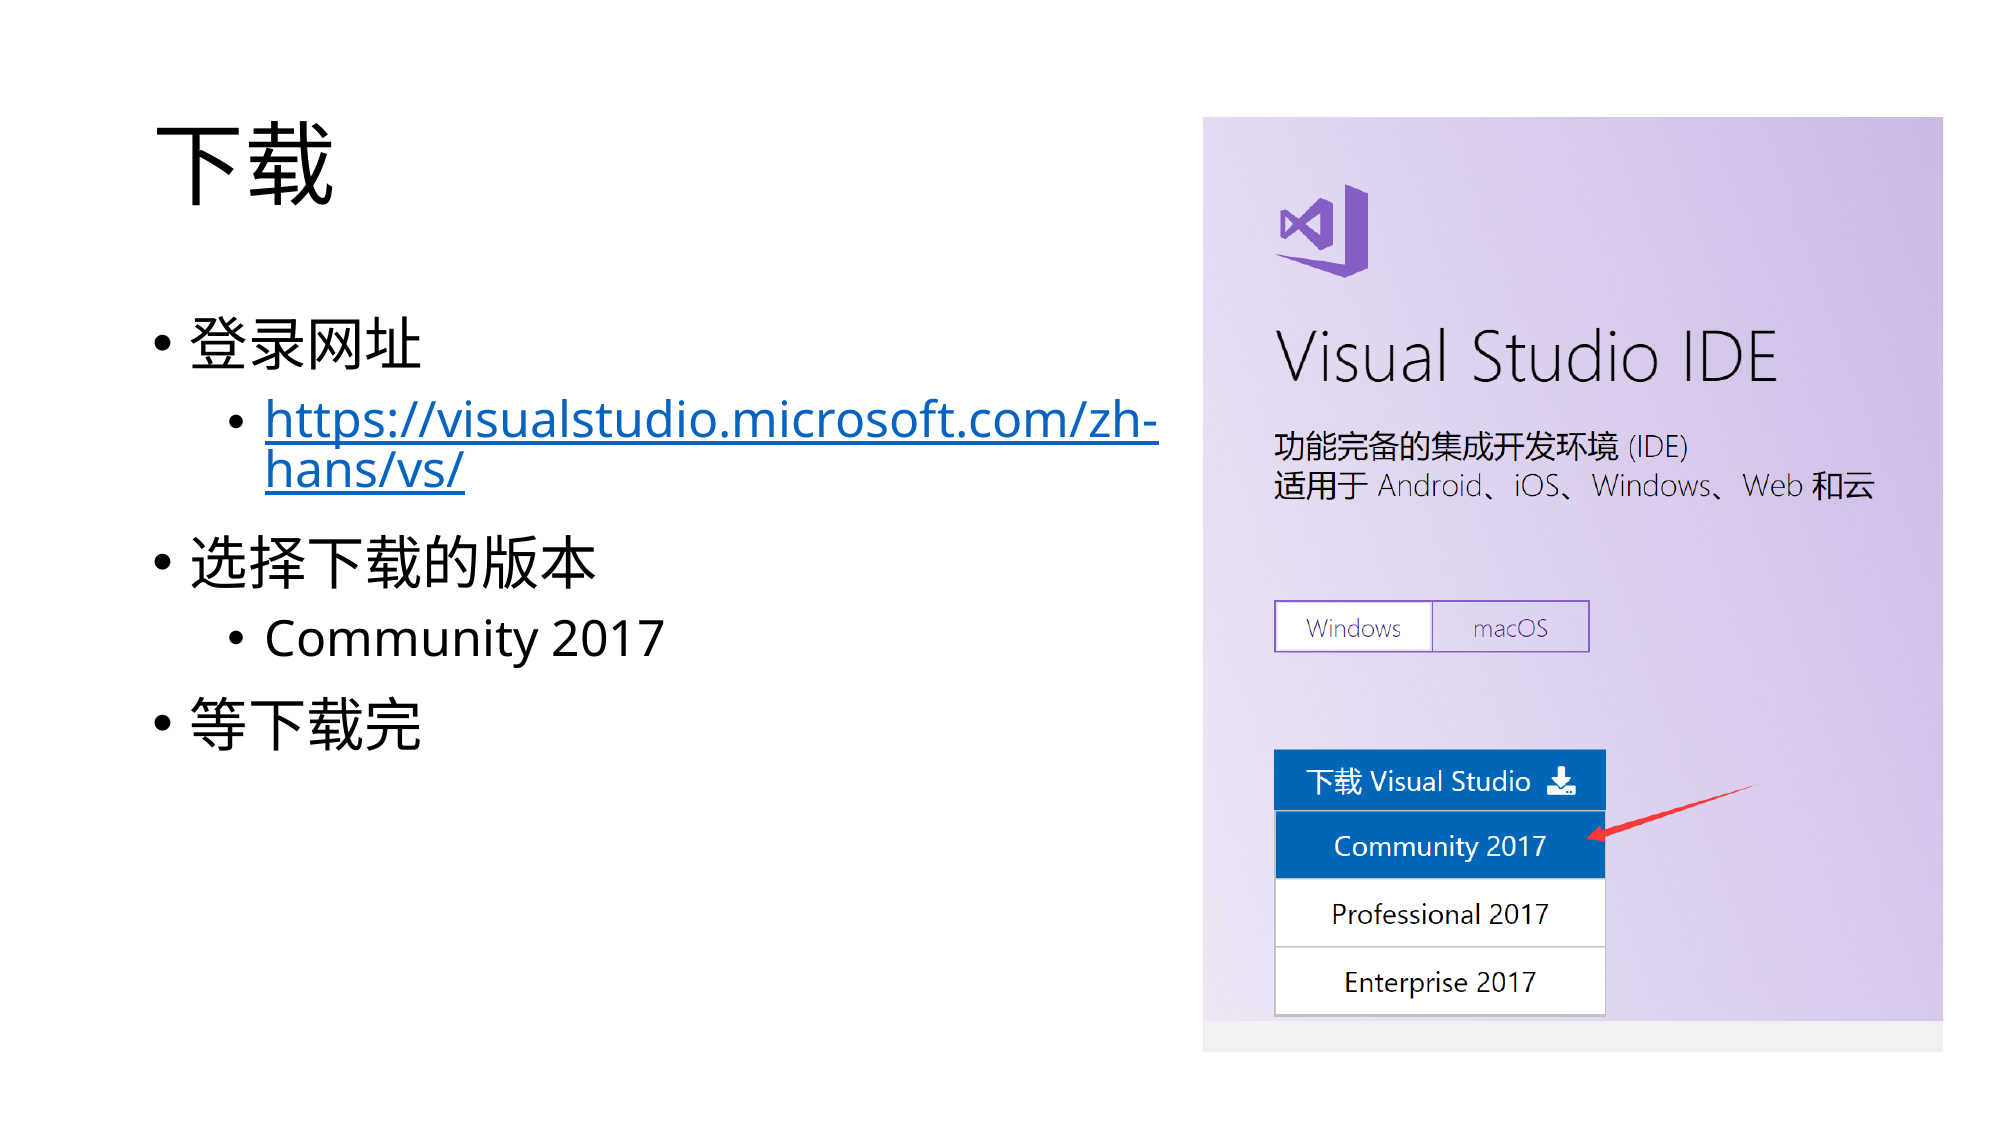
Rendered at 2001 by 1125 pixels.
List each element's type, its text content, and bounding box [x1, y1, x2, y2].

picture [1202, 117, 1944, 1052]
list 登录网址 https://visualstudio.microsoft.com/zh-hans/vs/ 选择下载的版本 Community 2017 等下载完 [137, 299, 1202, 1014]
title 下载 [137, 59, 1863, 278]
